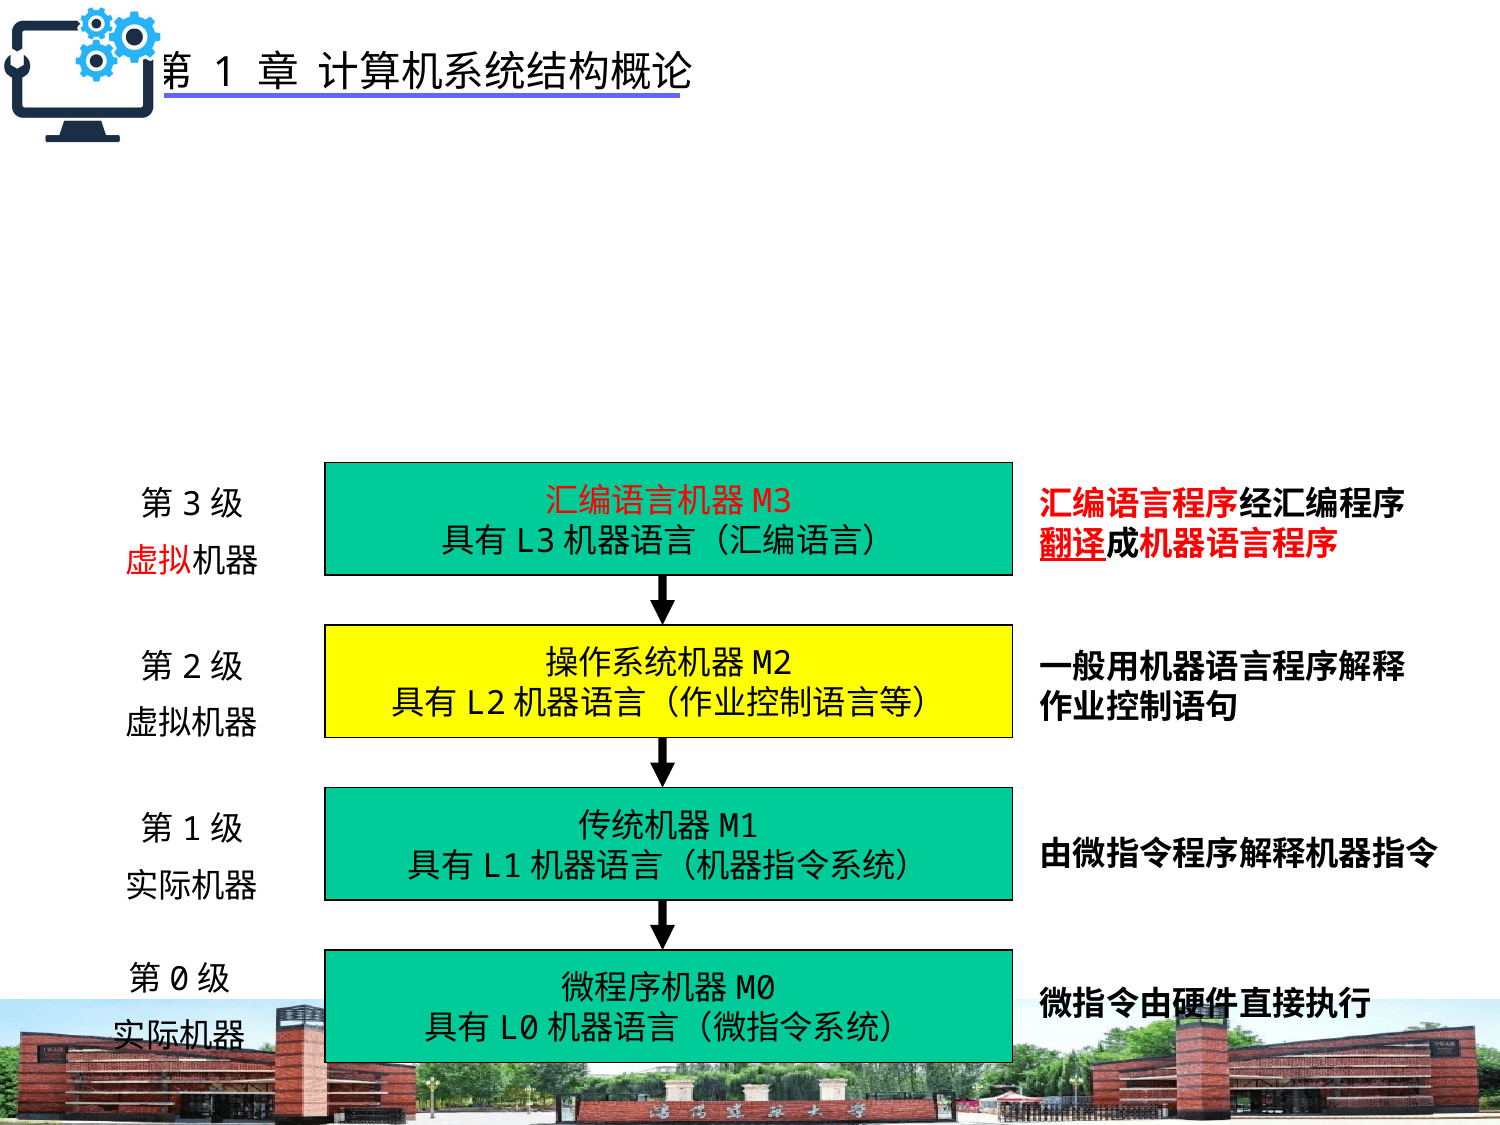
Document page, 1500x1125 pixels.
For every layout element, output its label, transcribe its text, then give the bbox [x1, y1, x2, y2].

text_box 汇编语言程序经汇编程序翻译成机器语言程序 [1025, 474, 1450, 570]
text_box 第0级 实际机器 [75, 949, 284, 1062]
text_box 第1级 实际机器 [87, 799, 297, 912]
text_box 微指令由硬件直接执行 [1025, 974, 1450, 1030]
picture [0, 0, 680, 149]
text_box 传统机器M1 具有L1机器语言（机器指令系统） [324, 787, 1013, 900]
text_box [656, 899, 669, 950]
text_box 由微指令程序解释机器指令 [1025, 824, 1500, 880]
text_box [656, 737, 669, 788]
text_box 汇编语言机器M3 具有L3机器语言（汇编语言） [324, 462, 1013, 575]
text_box 第2级 虚拟机器 [87, 637, 297, 749]
text_box [656, 574, 669, 625]
text_box 一般用机器语言程序解释作业控制语句 [1025, 637, 1450, 732]
text_box 操作系统机器M2 具有L2机器语言（作业控制语言等） [324, 624, 1013, 738]
text_box 微程序机器M0 具有L0机器语言（微指令系统） [324, 950, 1013, 1063]
picture [0, 999, 1500, 1125]
text_box 第3级 虚拟机器 [87, 474, 297, 587]
